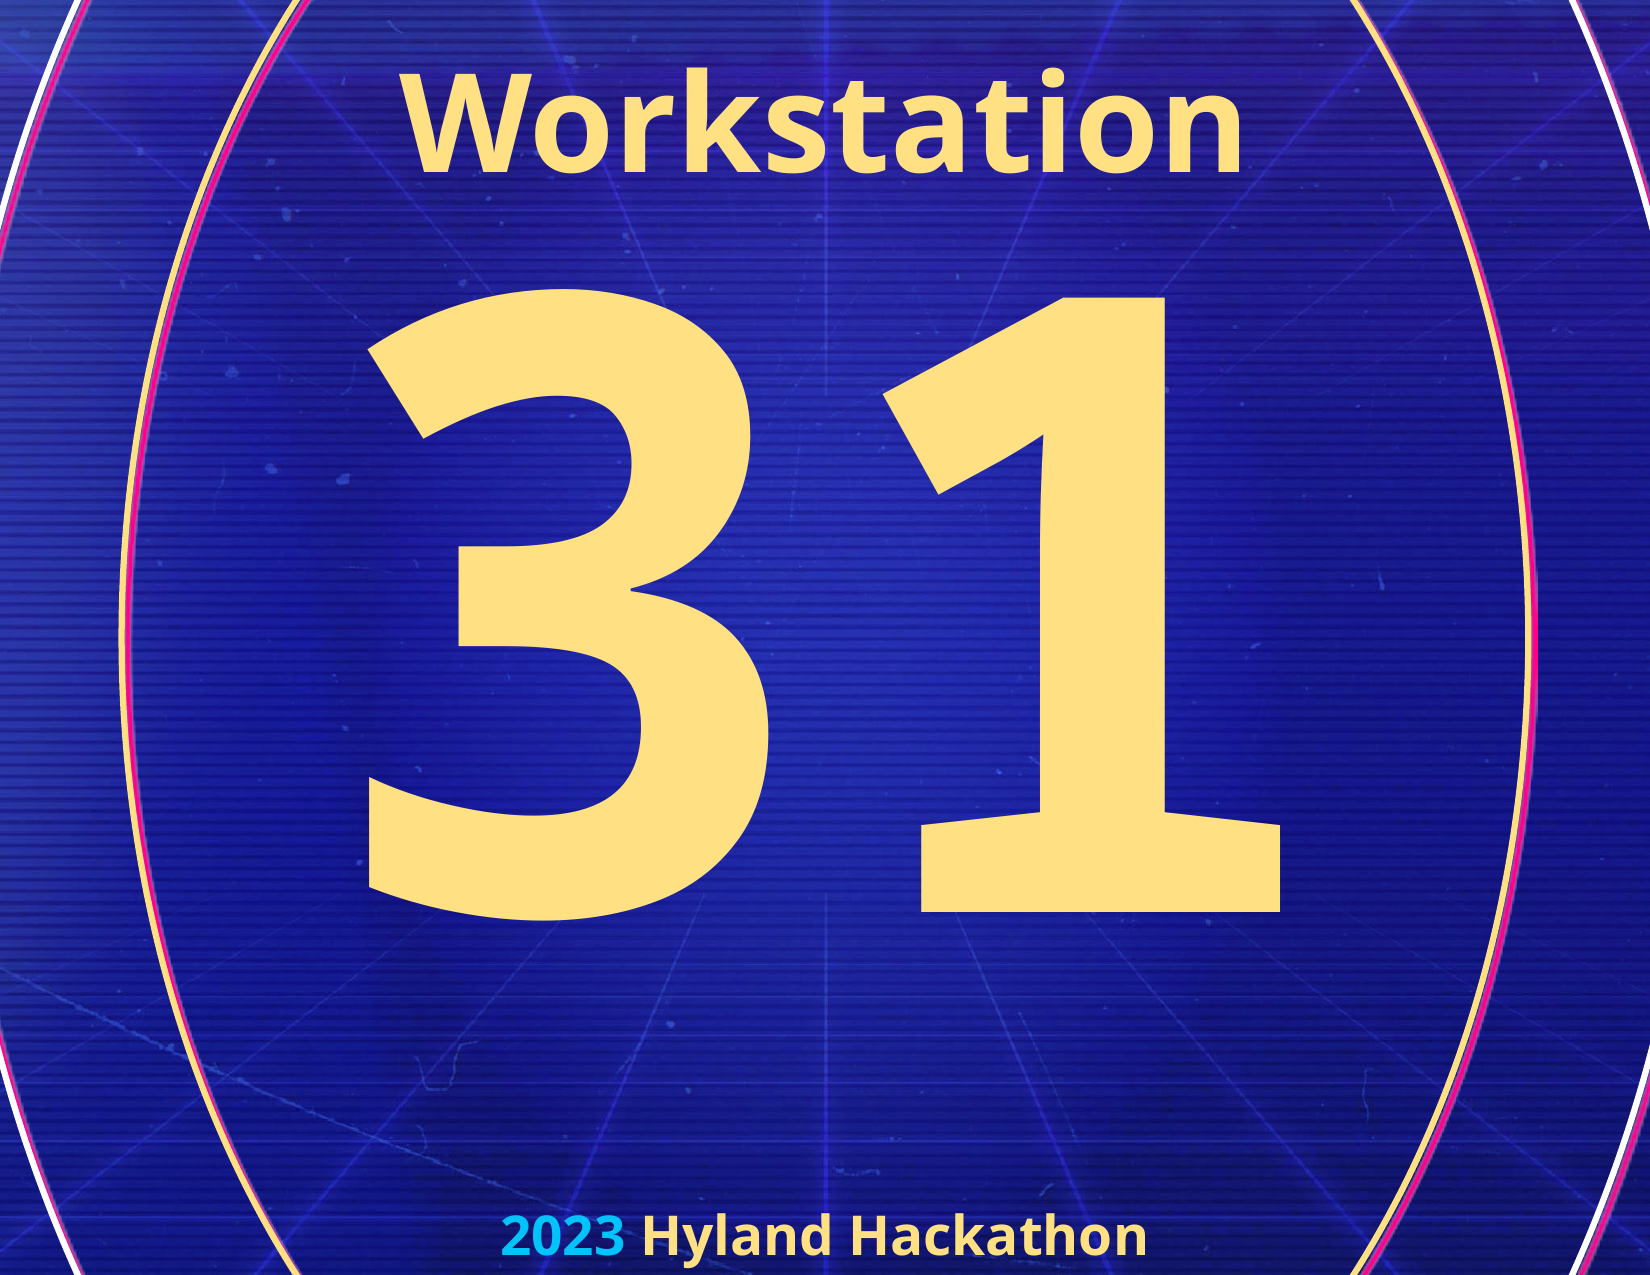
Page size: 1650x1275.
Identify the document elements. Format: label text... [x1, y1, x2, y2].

text_box 2023 Hyland Hackathon [0, 1231, 1650, 1275]
text_box 31 [0, 44, 1650, 1231]
text_box Workstation [0, 0, 1650, 44]
